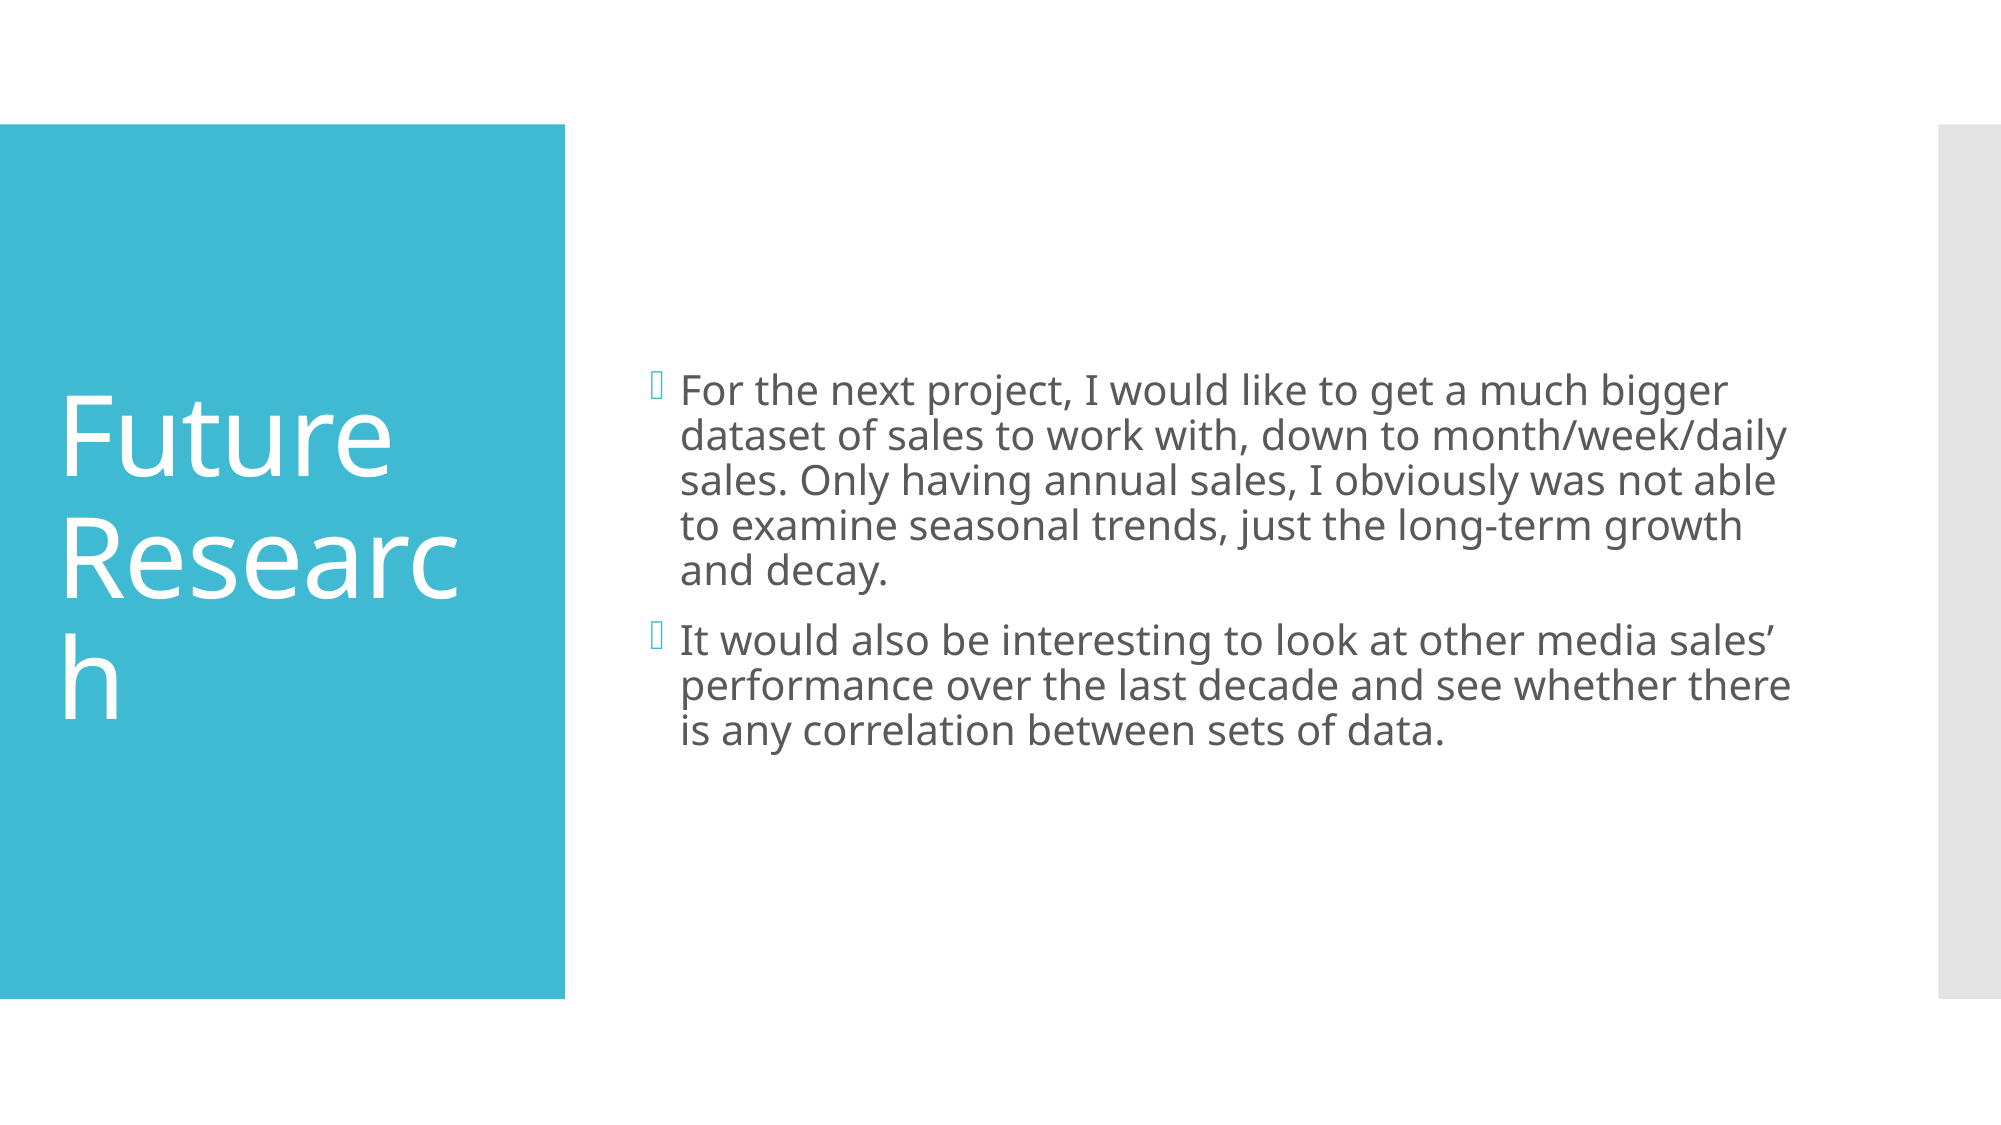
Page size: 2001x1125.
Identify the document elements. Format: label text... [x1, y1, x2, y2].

list For the next project, I would like to get a much bigger dataset of sales to work with, down to month/week/daily sales. Only having annual sales, I obviously was not able to examine seasonal trends, just the long-term growth and decay. It would also be interesting to look at other media sales’ performance over the last decade and see whether there is any correlation between sets of data. [634, 141, 1835, 982]
title Future Research [41, 184, 525, 940]
